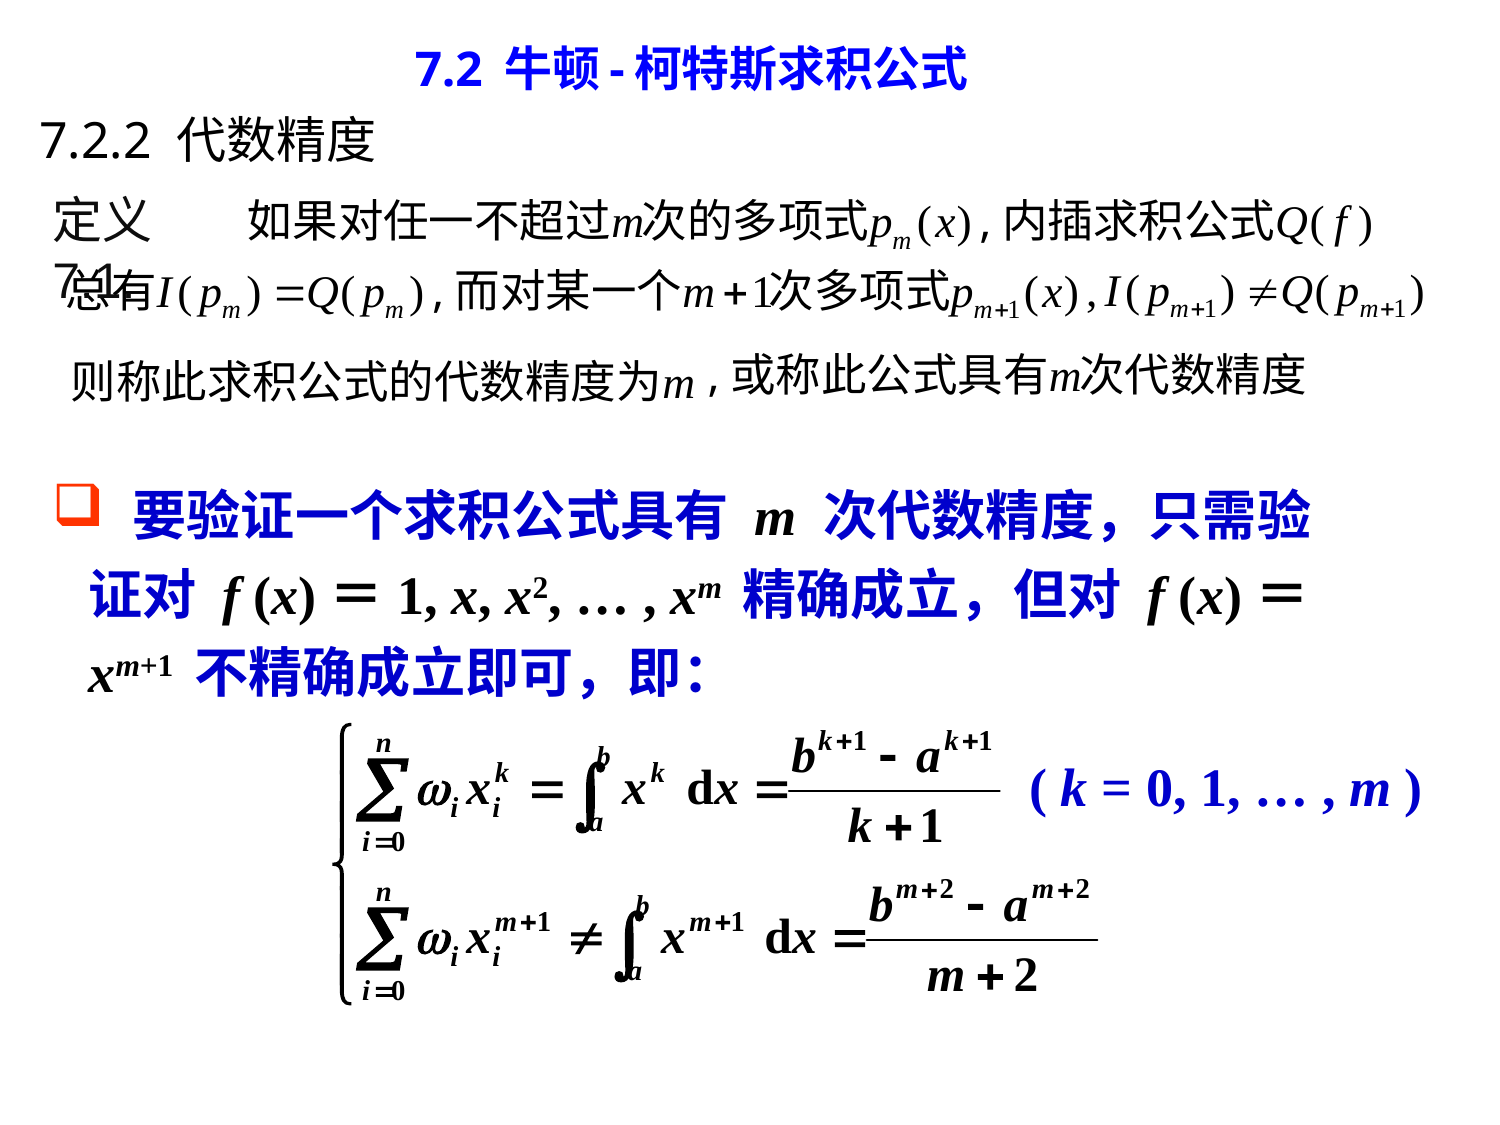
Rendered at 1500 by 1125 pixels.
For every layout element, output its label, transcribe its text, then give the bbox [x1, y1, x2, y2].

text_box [38, 456, 1439, 1014]
title 7.2.2 代数精度 [24, 40, 471, 244]
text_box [61, 261, 427, 330]
text_box 7.2 牛顿-柯特斯求积公式 [399, 21, 1101, 122]
text_box 定义7.1. [37, 181, 239, 316]
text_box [427, 261, 1087, 330]
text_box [242, 192, 979, 261]
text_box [1080, 261, 1434, 329]
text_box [702, 346, 1314, 407]
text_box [974, 192, 1381, 257]
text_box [65, 353, 703, 414]
